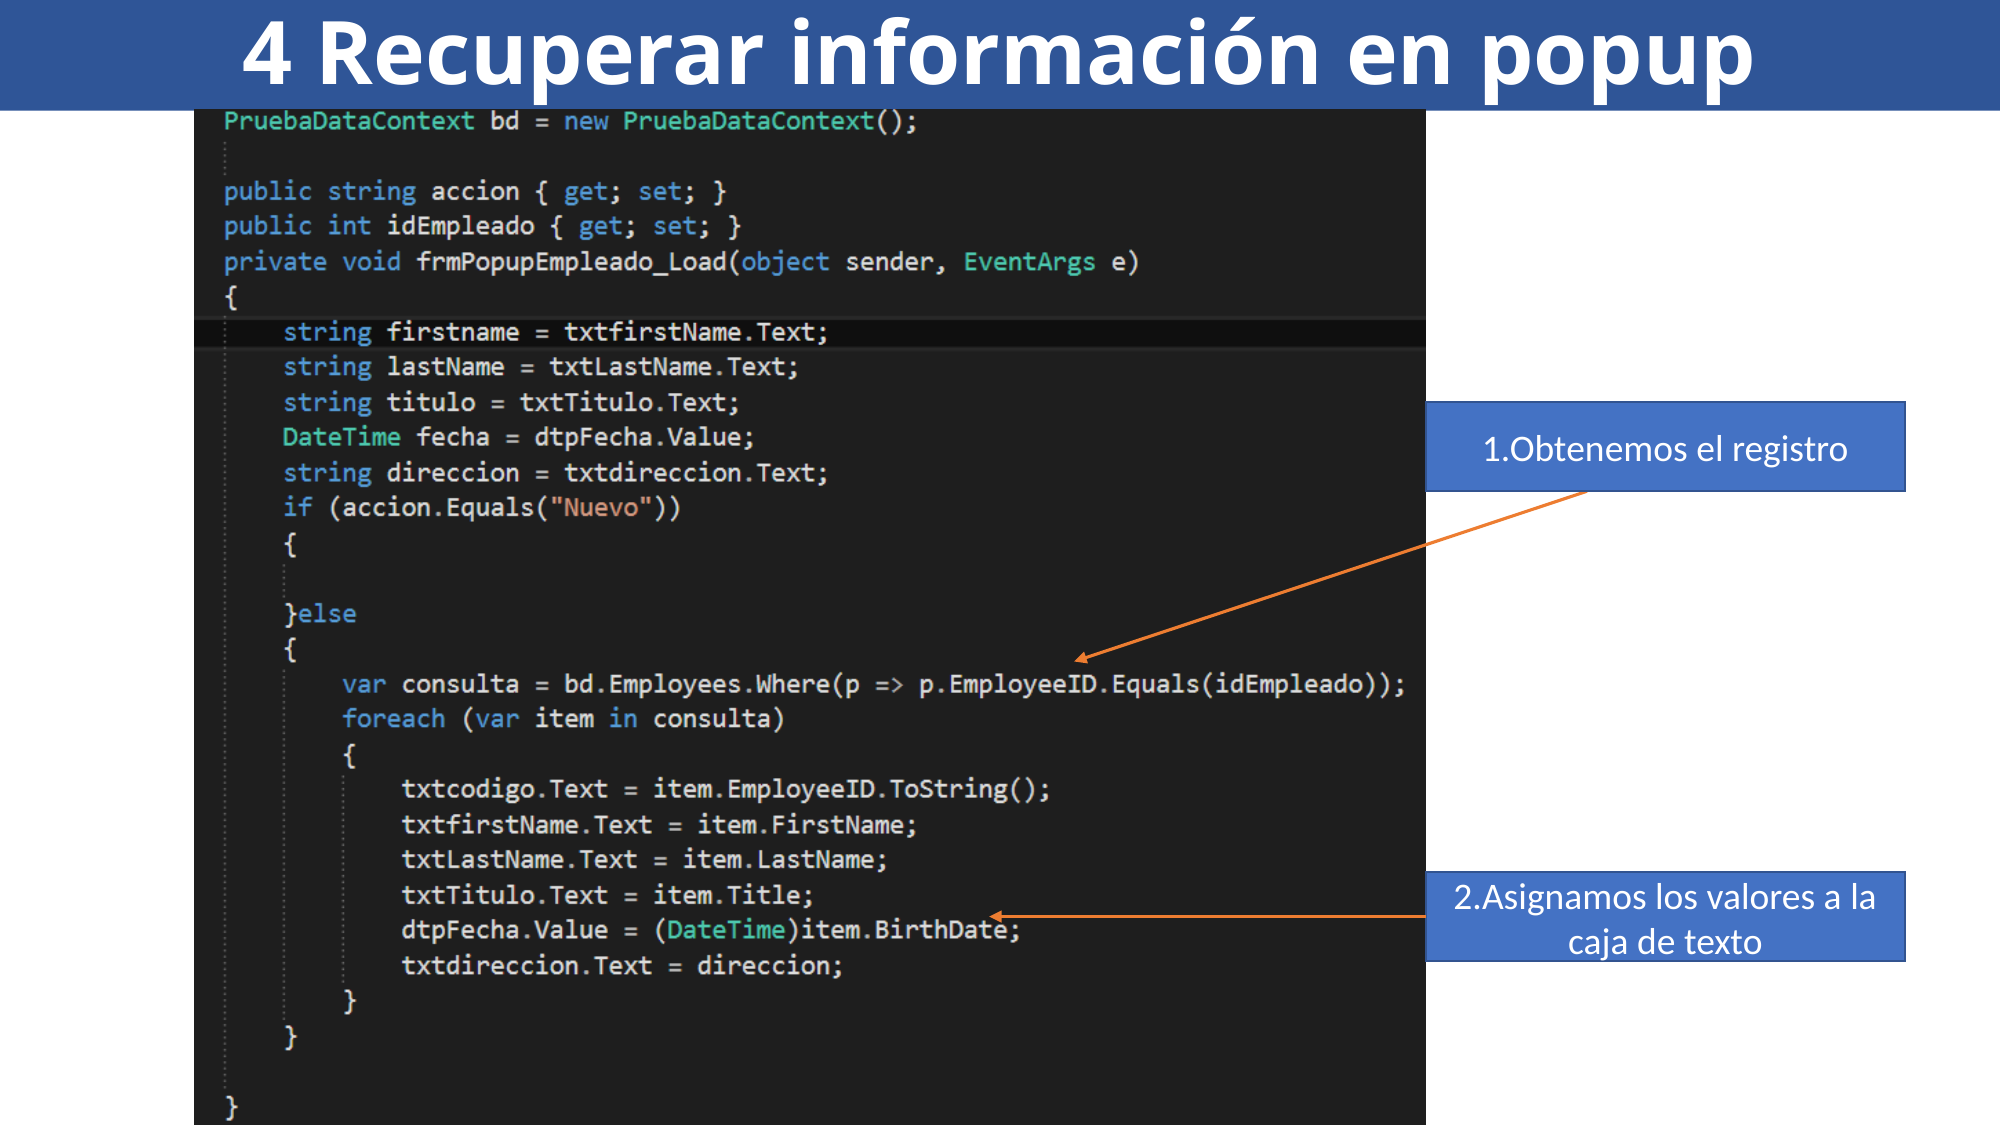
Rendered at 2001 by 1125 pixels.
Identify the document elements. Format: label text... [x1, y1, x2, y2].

text_box 2.Asignamos los valores a la caja de texto [1426, 871, 1906, 962]
text_box 4 Recuperar información en popup [0, 0, 2000, 111]
text_box 1.Obtenemos el registro [1426, 401, 1906, 492]
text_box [1074, 491, 1587, 662]
picture [194, 109, 1426, 1125]
